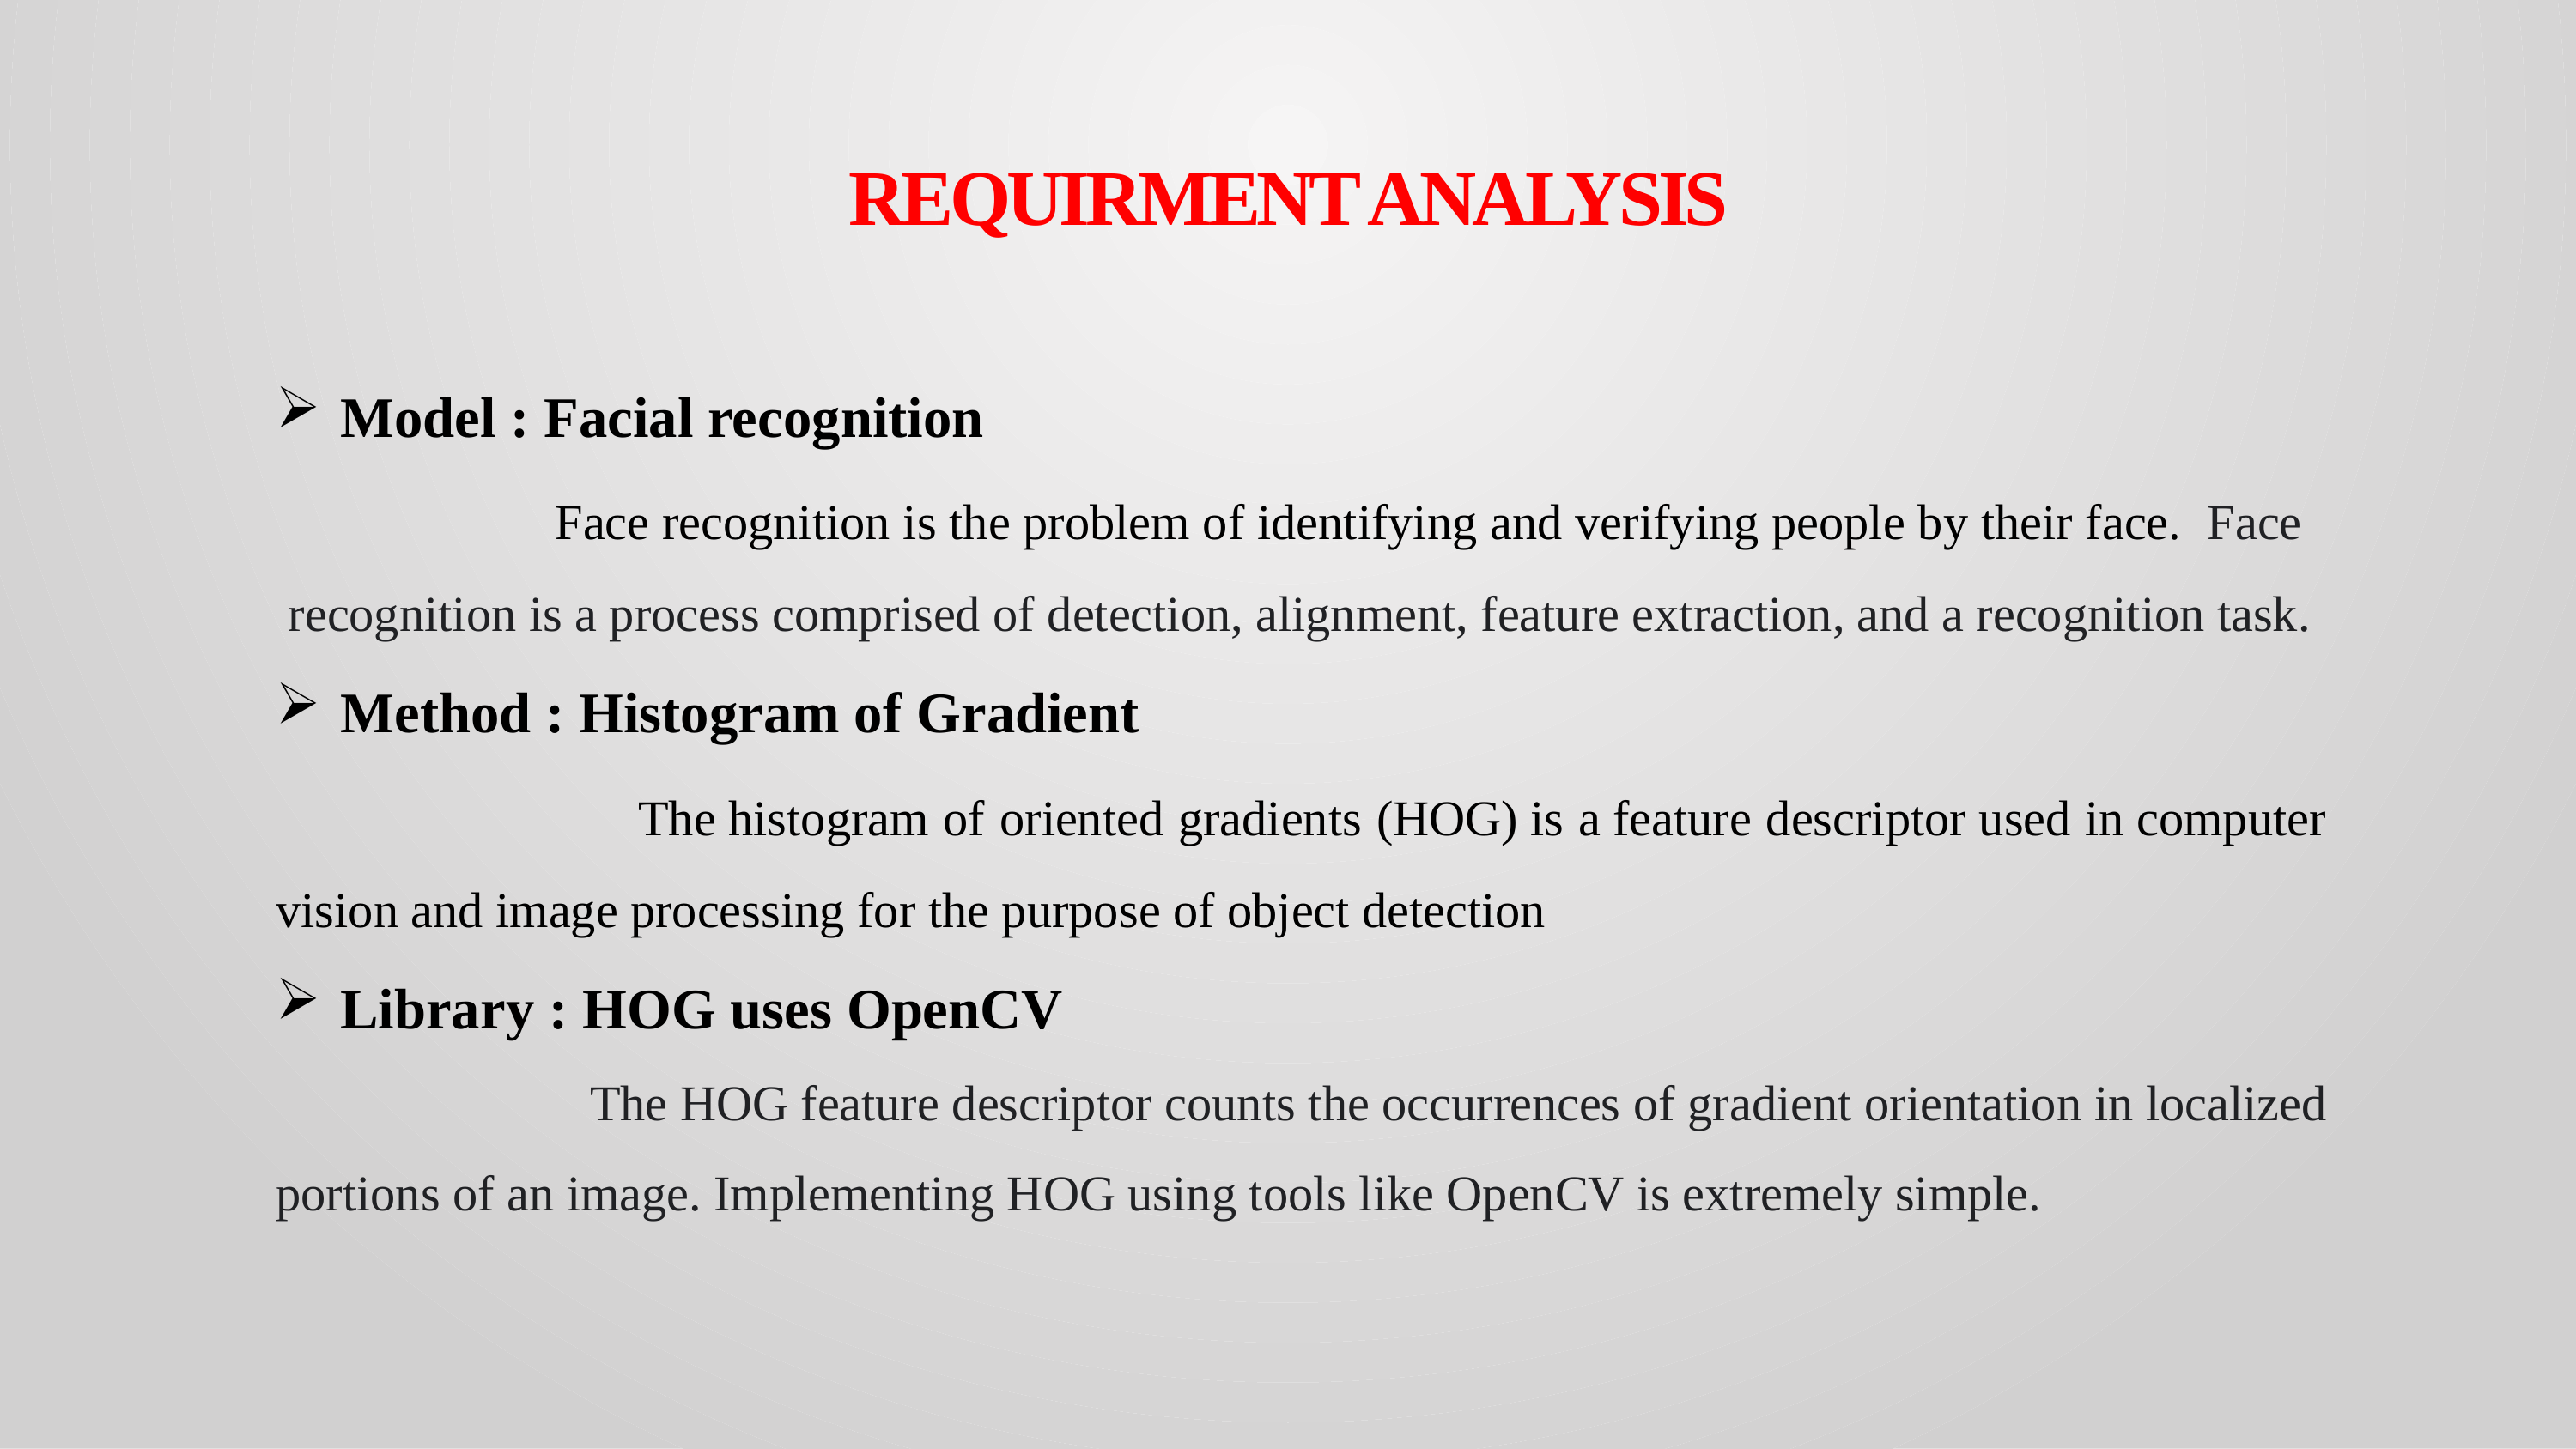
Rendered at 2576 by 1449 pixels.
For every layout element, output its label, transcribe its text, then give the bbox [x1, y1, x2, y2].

text_box REQUIRMENT ANALYSIS [651, 144, 1925, 337]
text_box Model : Facial recognition Face recognition is the problem of identifying and verifying people by their face. Face recognition is a process comprised of detection, alignment, feature extraction, and a recognition task. Method : Histogram of Gradient The histogram of oriented gradients (HOG) is a feature descriptor used in computer vision and image processing for the purpose of object detection Library : HOG uses OpenCV The HOG feature descriptor counts the occurrences of gradient orientation in localized portions of an image. Implementing HOG using tools like OpenCV is extremely simple. [263, 339, 2340, 1228]
